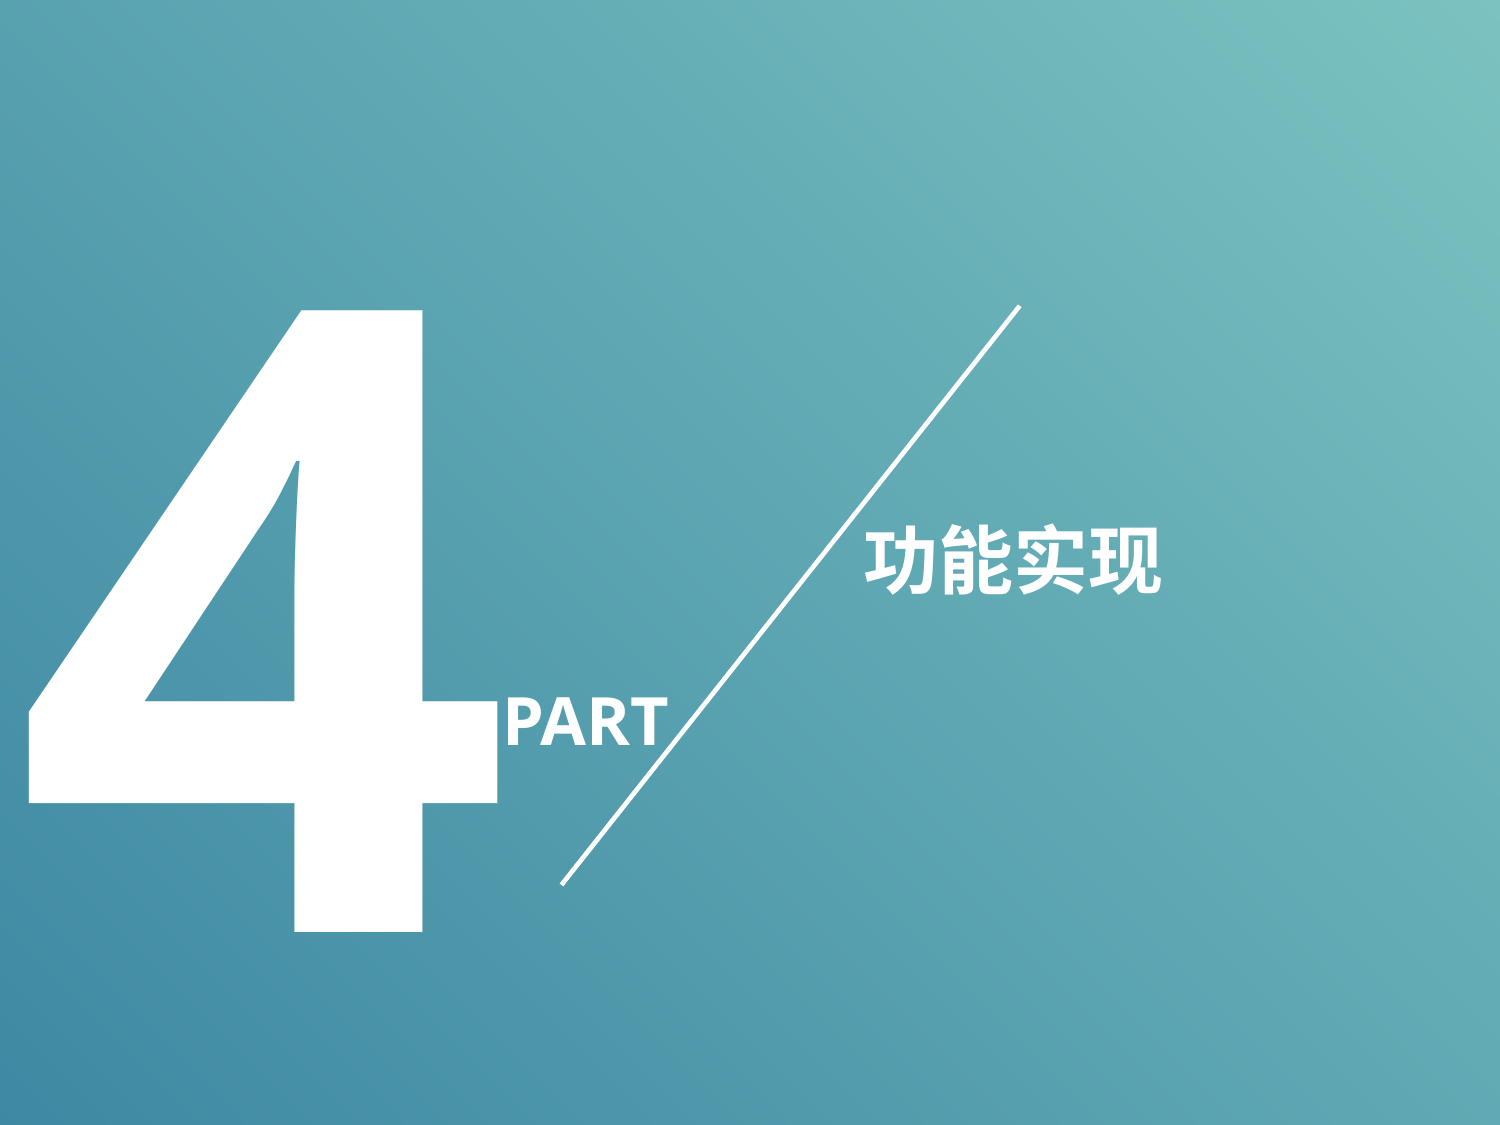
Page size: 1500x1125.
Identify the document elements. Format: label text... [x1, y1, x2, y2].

text_box 功能实现 [848, 505, 1207, 611]
text_box 4 [0, 54, 274, 1115]
text_box [560, 767, 657, 886]
text_box PART [487, 671, 721, 767]
text_box [860, 305, 1021, 505]
text_box [721, 521, 848, 685]
